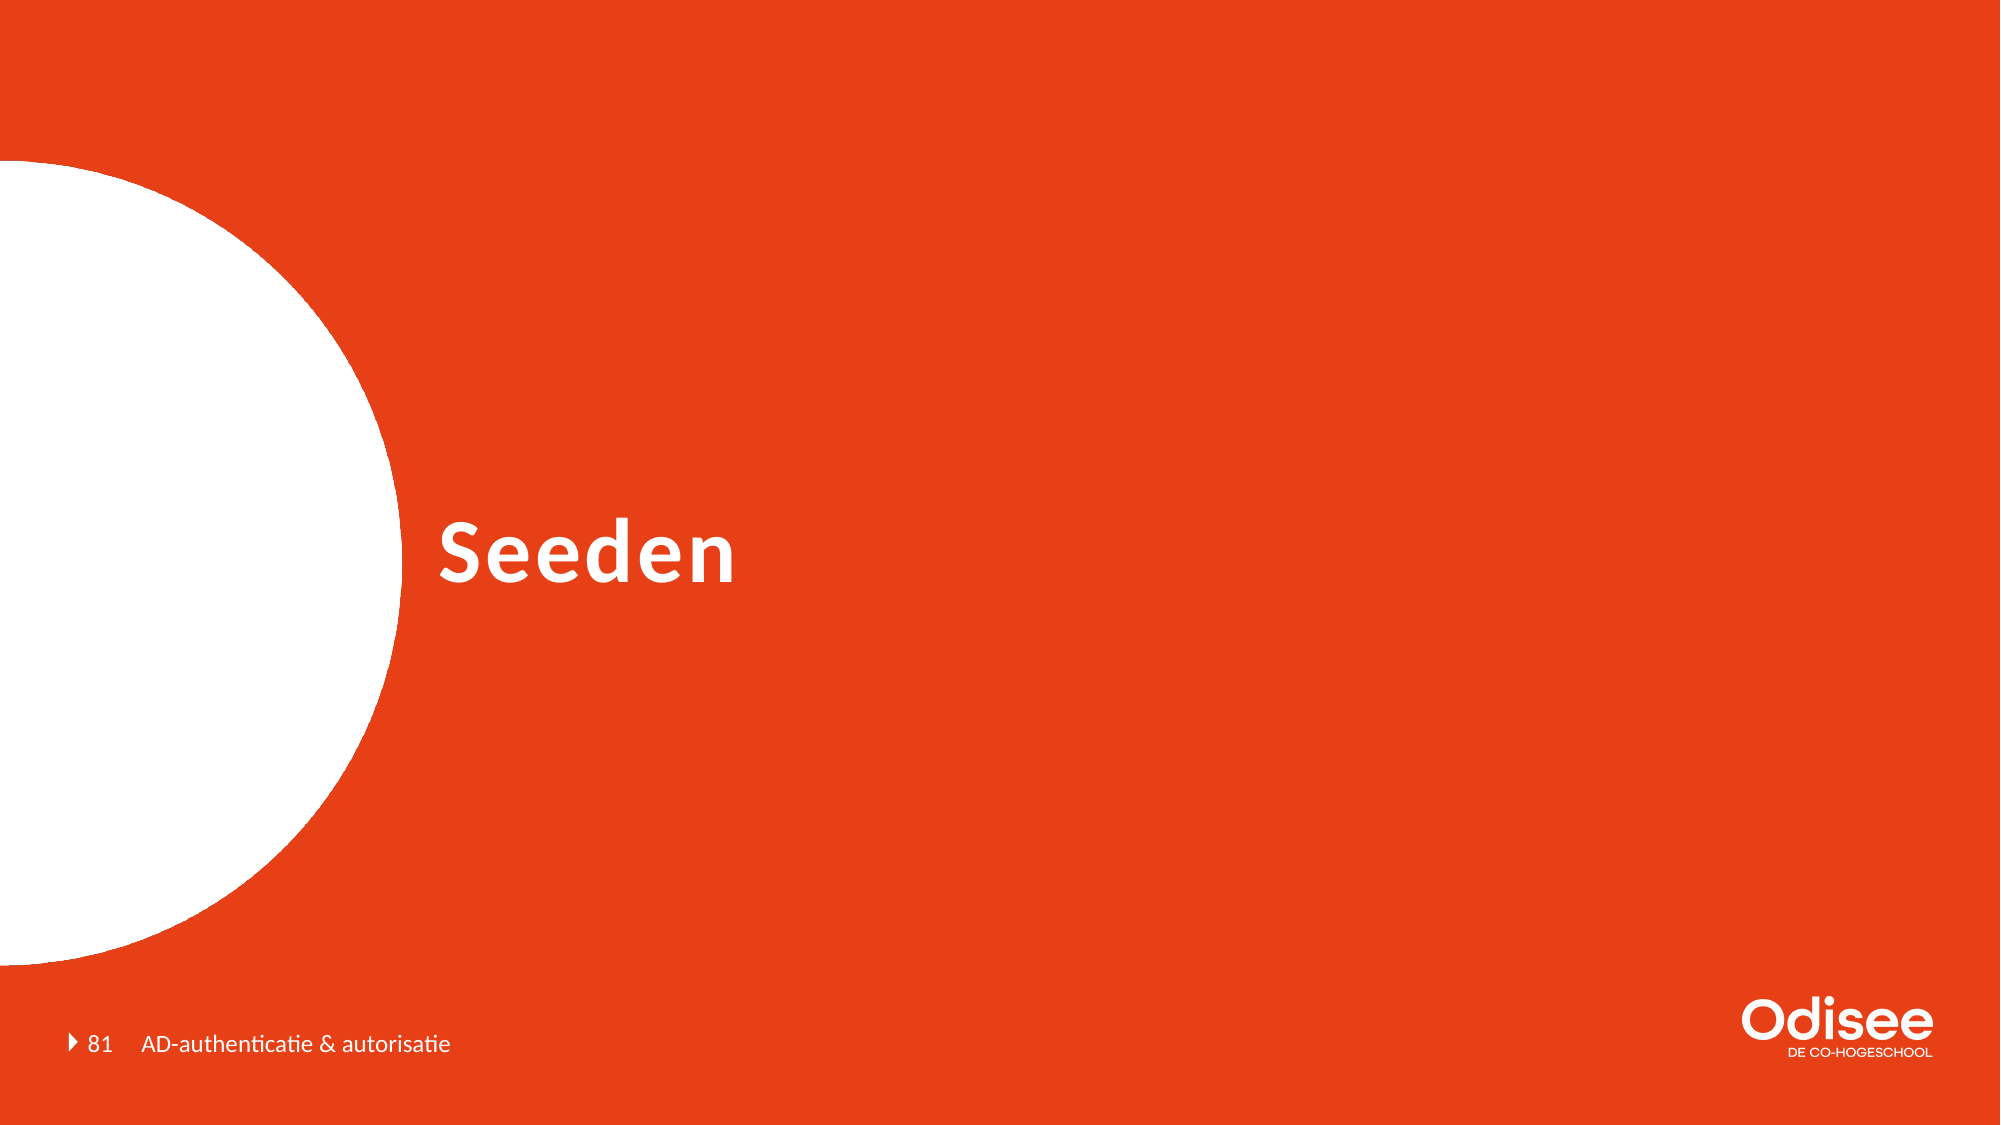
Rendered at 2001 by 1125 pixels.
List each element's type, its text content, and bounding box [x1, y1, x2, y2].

picture [1742, 996, 1933, 1057]
title Seeden [438, 365, 1712, 600]
slide_number 81 [87, 1027, 135, 1088]
footer AD-authenticatie & autorisatie [141, 1027, 817, 1088]
picture [0, 155, 408, 970]
